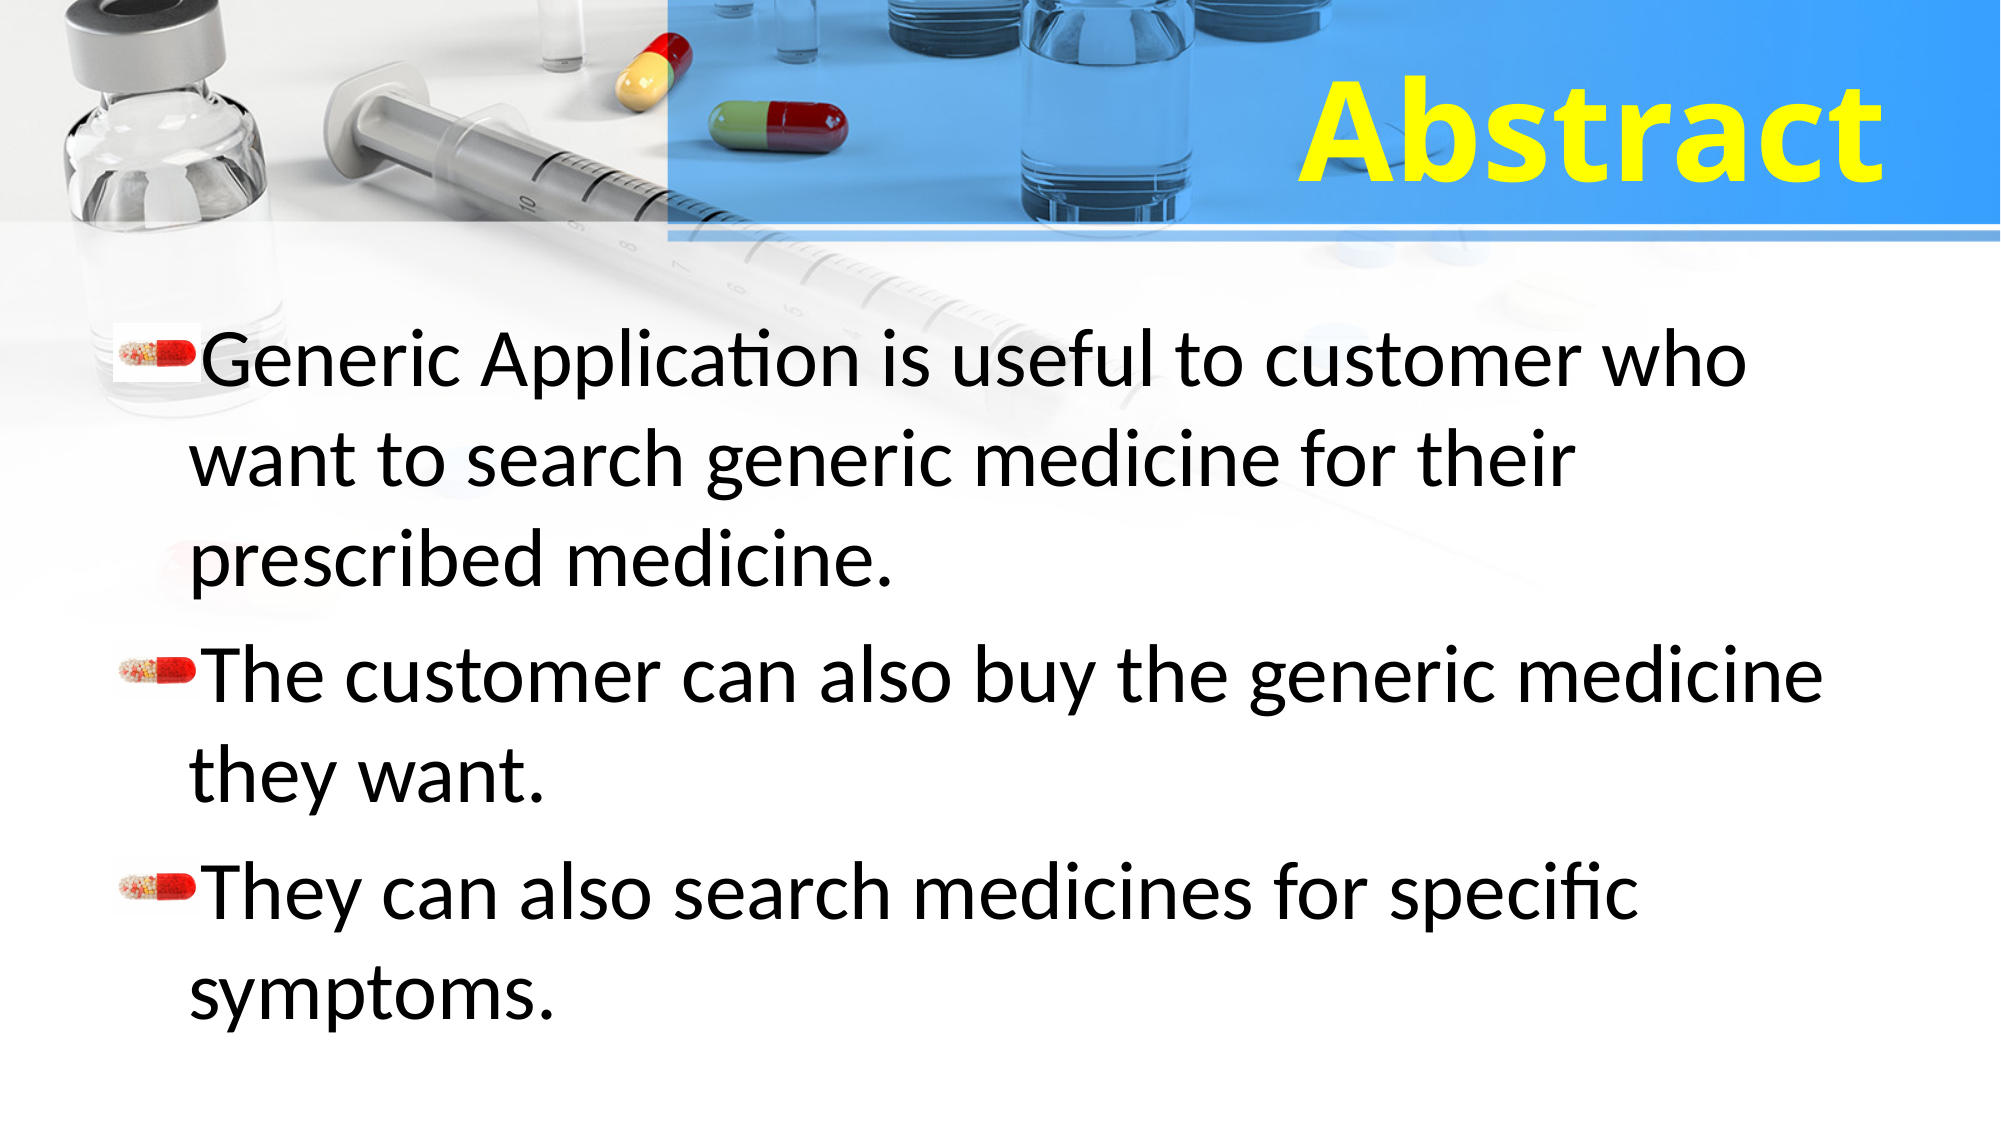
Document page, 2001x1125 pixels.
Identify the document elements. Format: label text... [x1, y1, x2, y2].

list Generic Application is useful to customer who want to search generic medicine for their prescribed medicine. The customer can also buy the generic medicine they want. They can also search medicines for specific symptoms. [98, 295, 1902, 1031]
title Abstract [98, 28, 1902, 224]
picture [0, 0, 2001, 1125]
